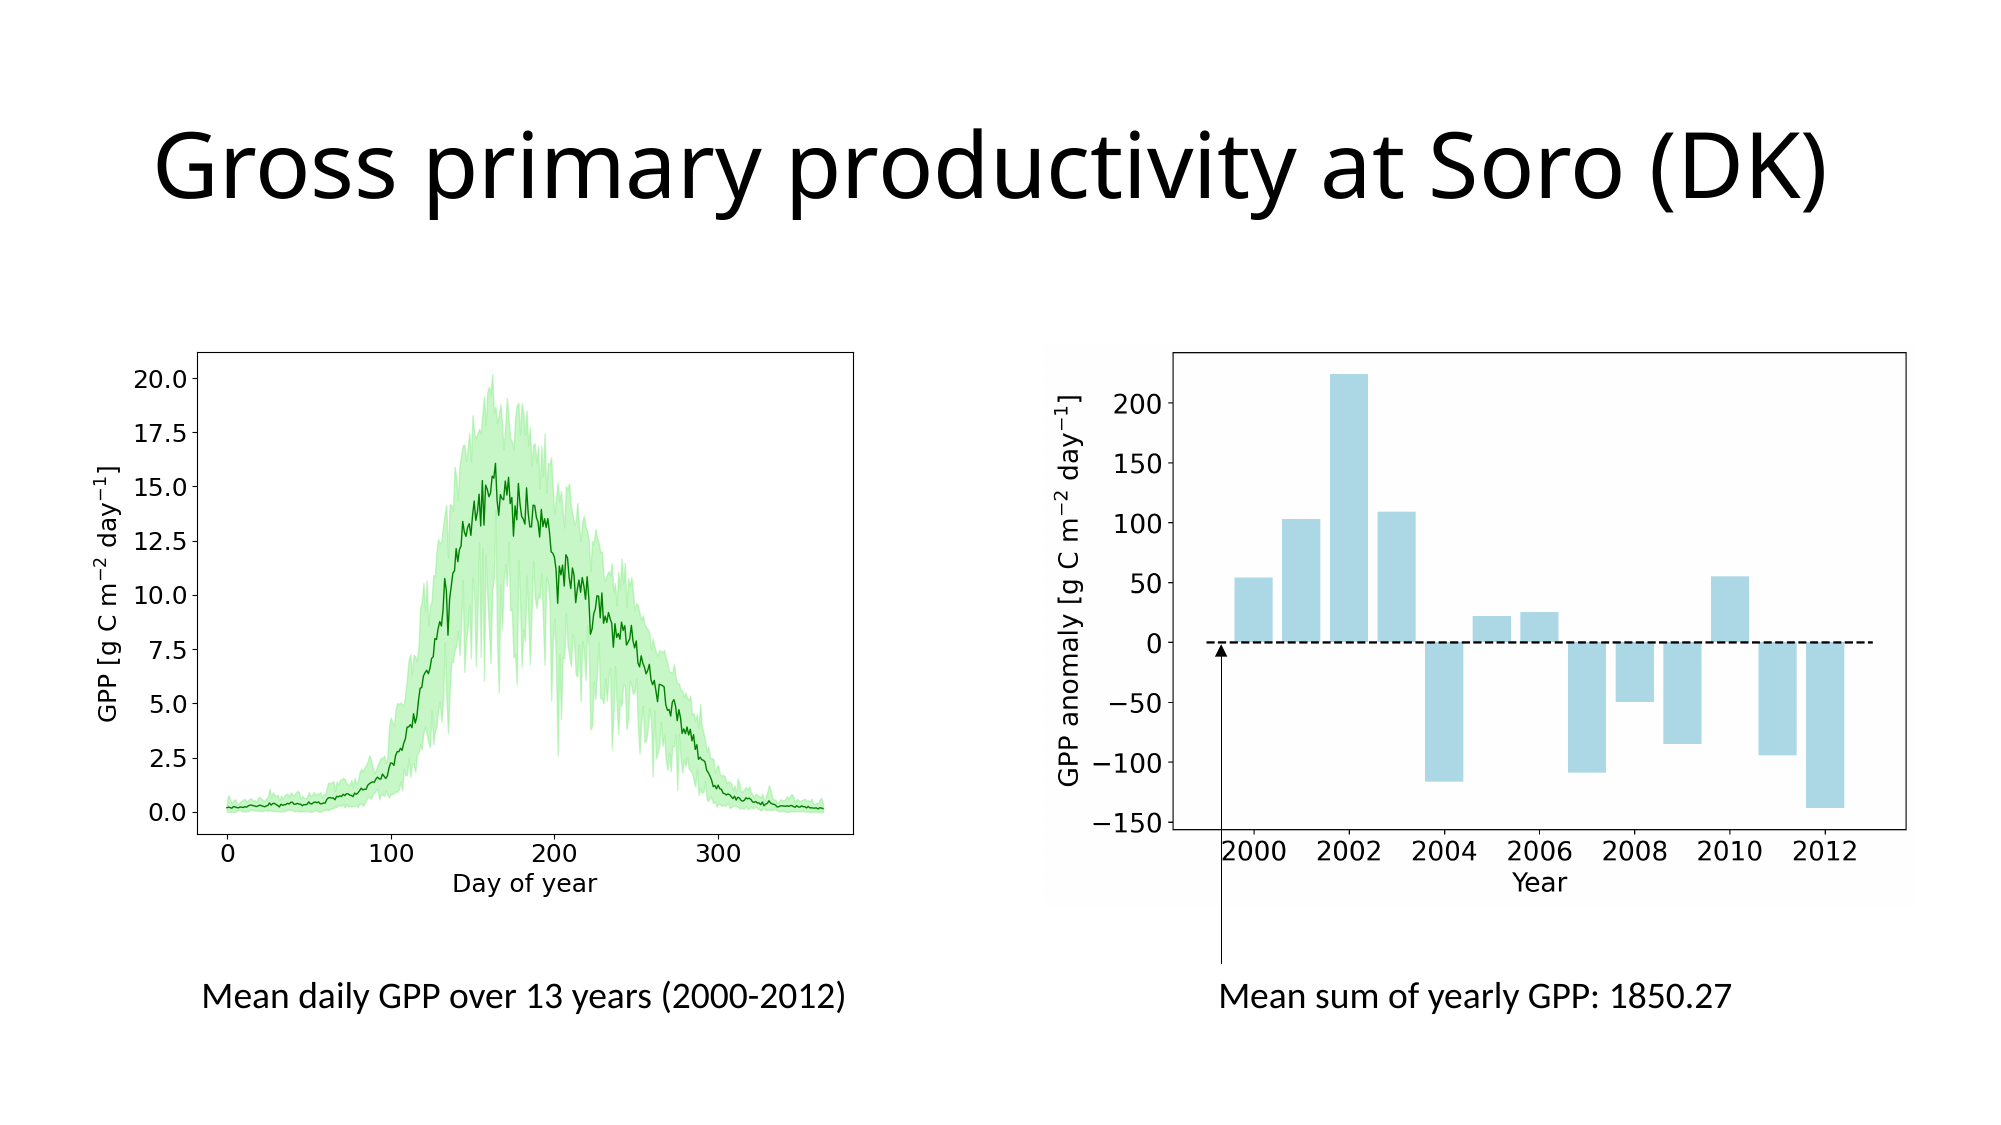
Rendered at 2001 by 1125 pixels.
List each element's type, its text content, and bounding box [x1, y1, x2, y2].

text_box Mean sum of yearly GPP: ﻿1850.27 [1203, 963, 1756, 1024]
picture [84, 342, 862, 907]
picture [1043, 342, 1916, 907]
text_box Mean daily GPP over 13 years (2000-2012) [186, 963, 863, 1024]
title Gross primary productivity at Soro (DK) [137, 59, 1863, 278]
